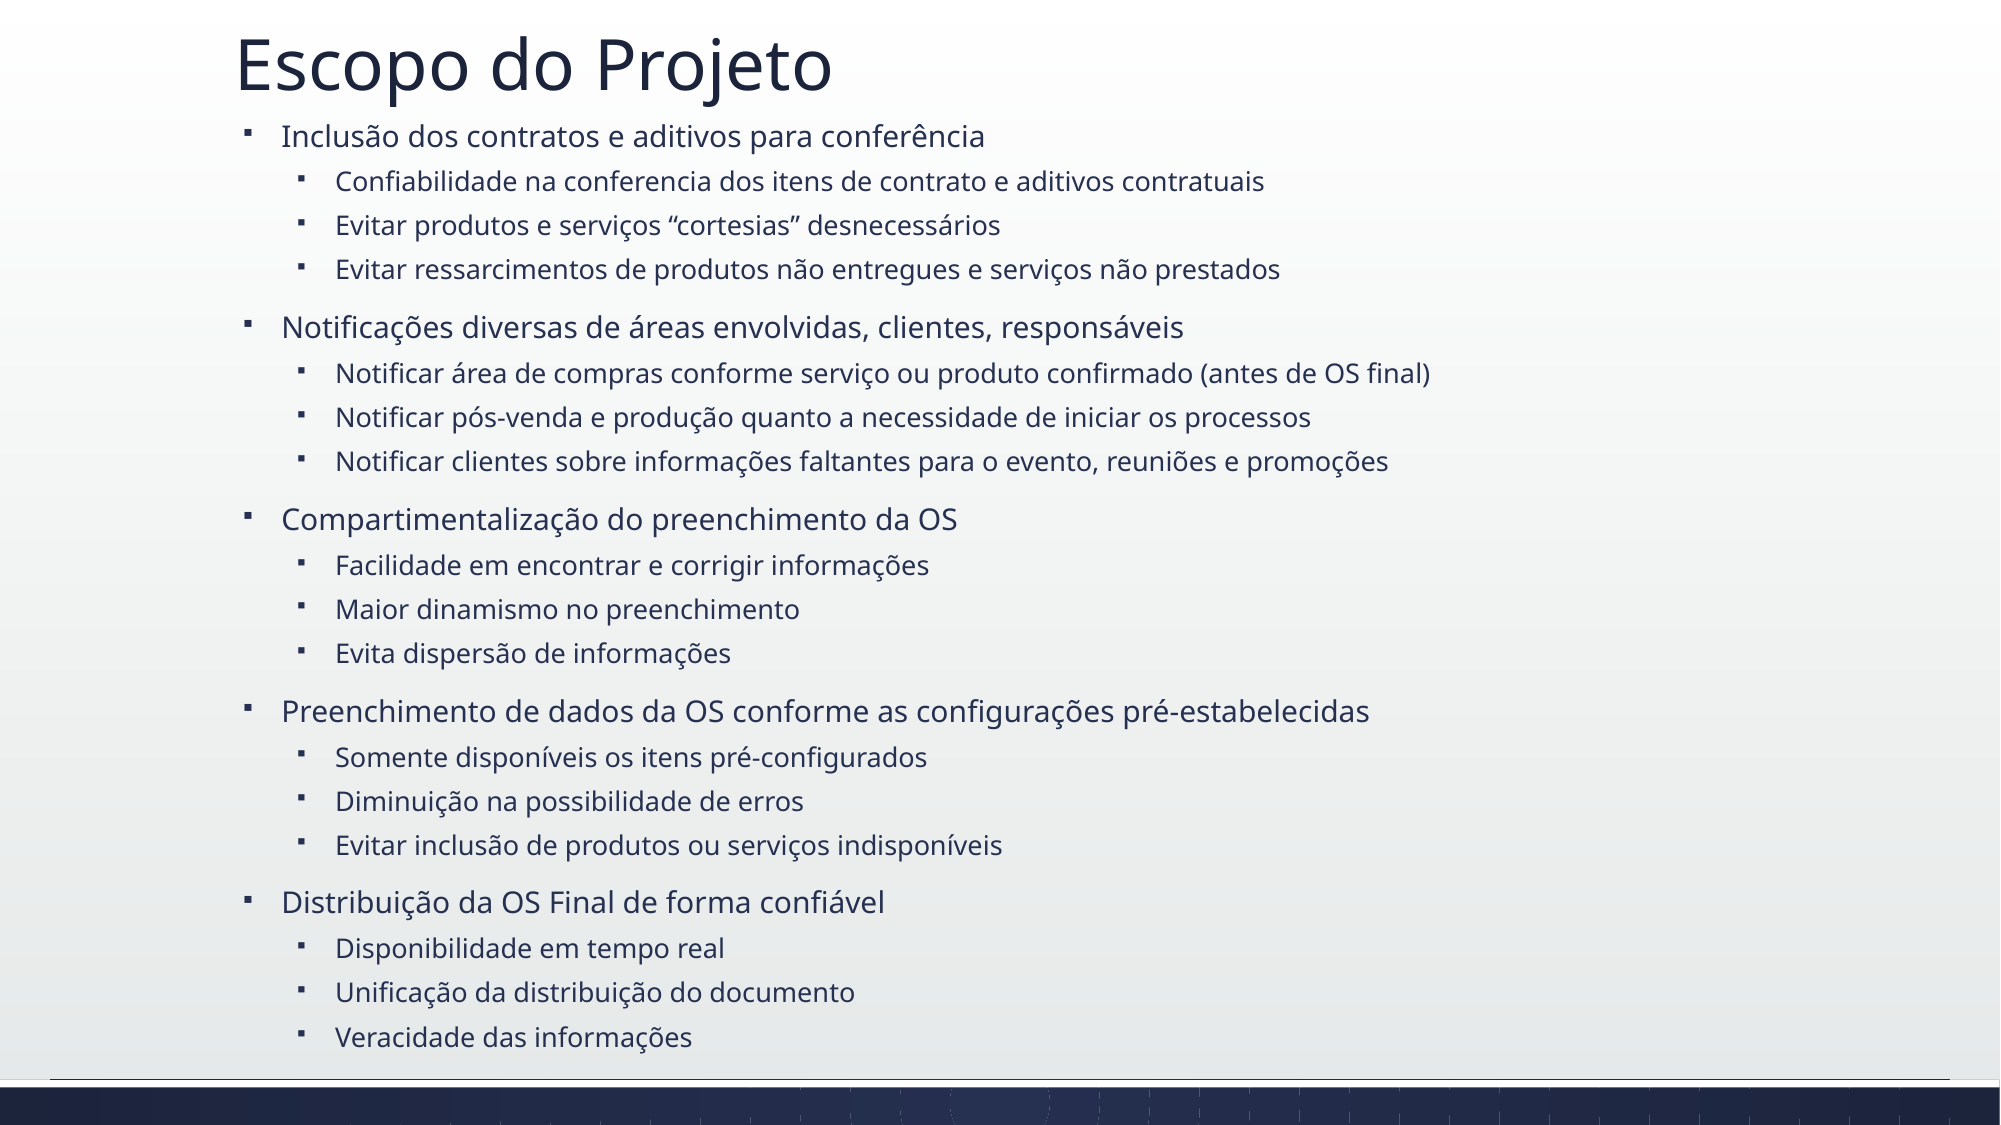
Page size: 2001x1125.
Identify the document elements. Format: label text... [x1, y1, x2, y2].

list Inclusão dos contratos e aditivos para conferência Confiabilidade na conferencia dos itens de contrato e aditivos contratuais Evitar produtos e serviços “cortesias” desnecessários Evitar ressarcimentos de produtos não entregues e serviços não prestados Notificações diversas de áreas envolvidas, clientes, responsáveis Notificar área de compras conforme serviço ou produto confirmado (antes de OS final) Notificar pós-venda e produção quanto a necessidade de iniciar os processos Notificar clientes sobre informações faltantes para o evento, reuniões e promoções Compartimentalização do preenchimento da OS Facilidade em encontrar e corrigir informações Maior dinamismo no preenchimento Evita dispersão de informações Preenchimento de dados da OS conforme as configurações pré-estabelecidas Somente disponíveis os itens pré-configurados Diminuição na possibilidade de erros Evitar inclusão de produtos ou serviços indisponíveis Distribuição da OS Final de forma confiável Disponibilidade em tempo real Unificação da distribuição do documento Veracidade das informações [219, 113, 1780, 1071]
title Escopo do Projeto [219, 0, 1780, 113]
